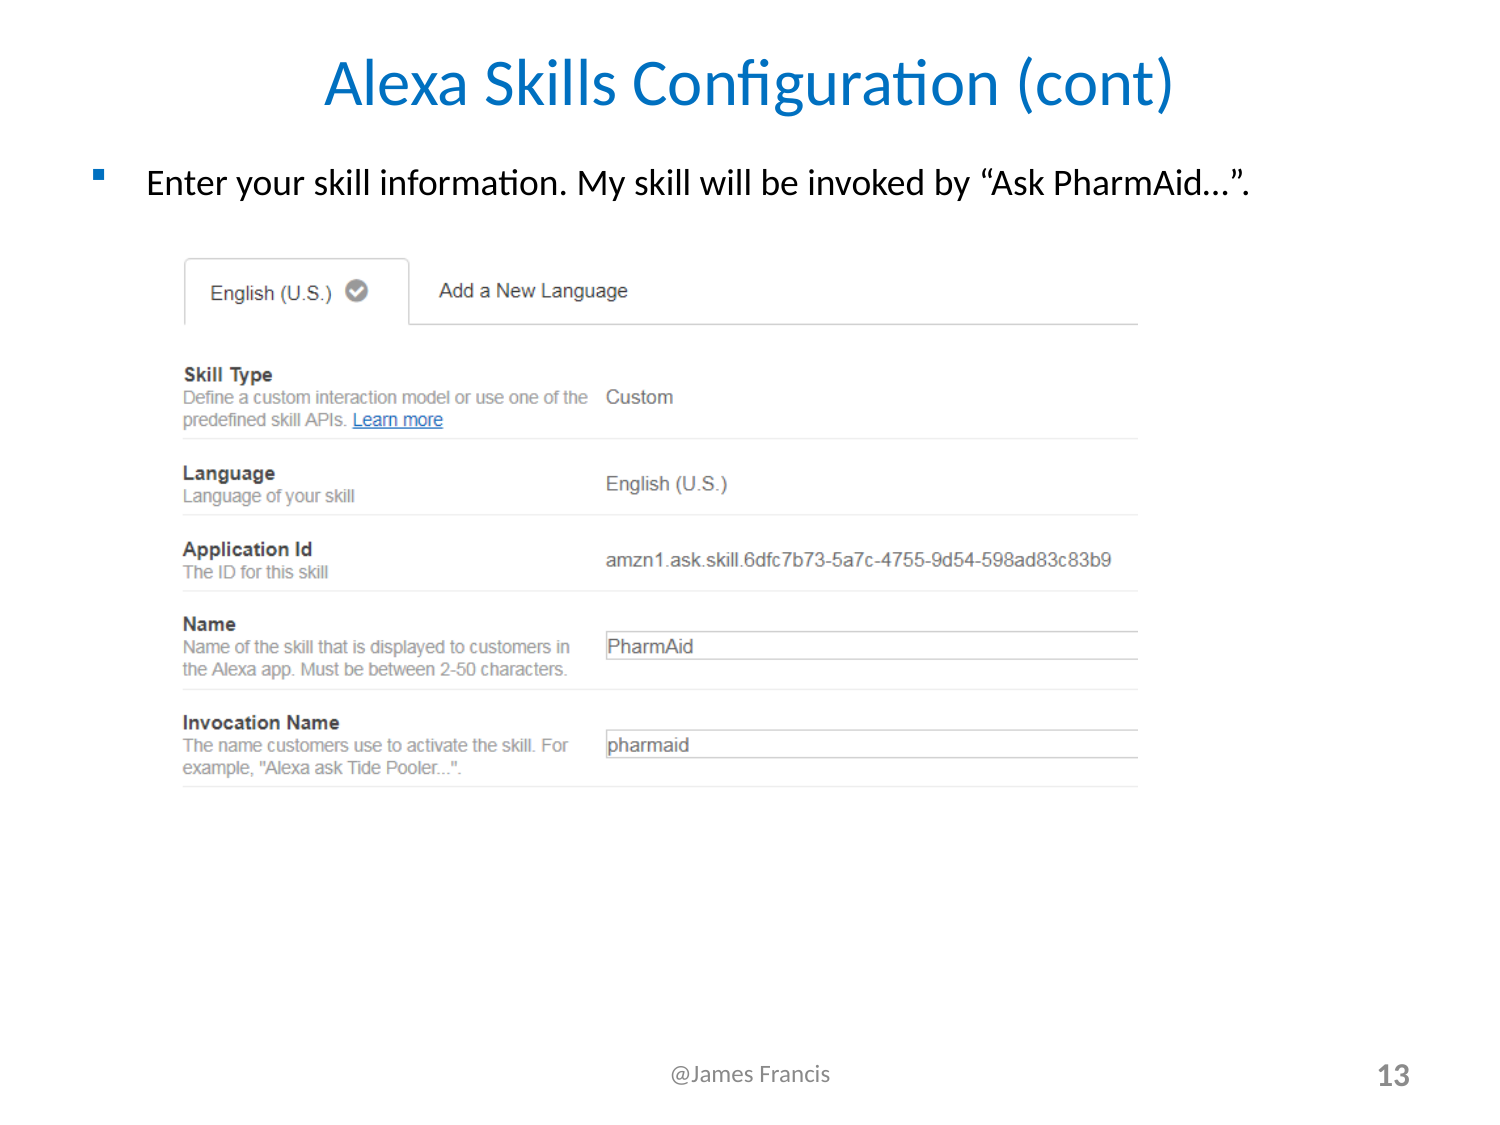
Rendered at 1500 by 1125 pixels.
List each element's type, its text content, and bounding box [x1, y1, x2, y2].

picture [162, 249, 1138, 790]
slide_number 13 [1074, 1042, 1425, 1103]
title Alexa Skills Configuration (cont) [75, 19, 1425, 138]
footer @James Francis [512, 1042, 988, 1103]
list Enter your skill information. My skill will be invoked by “Ask PharmAid…”. [75, 149, 1425, 1025]
